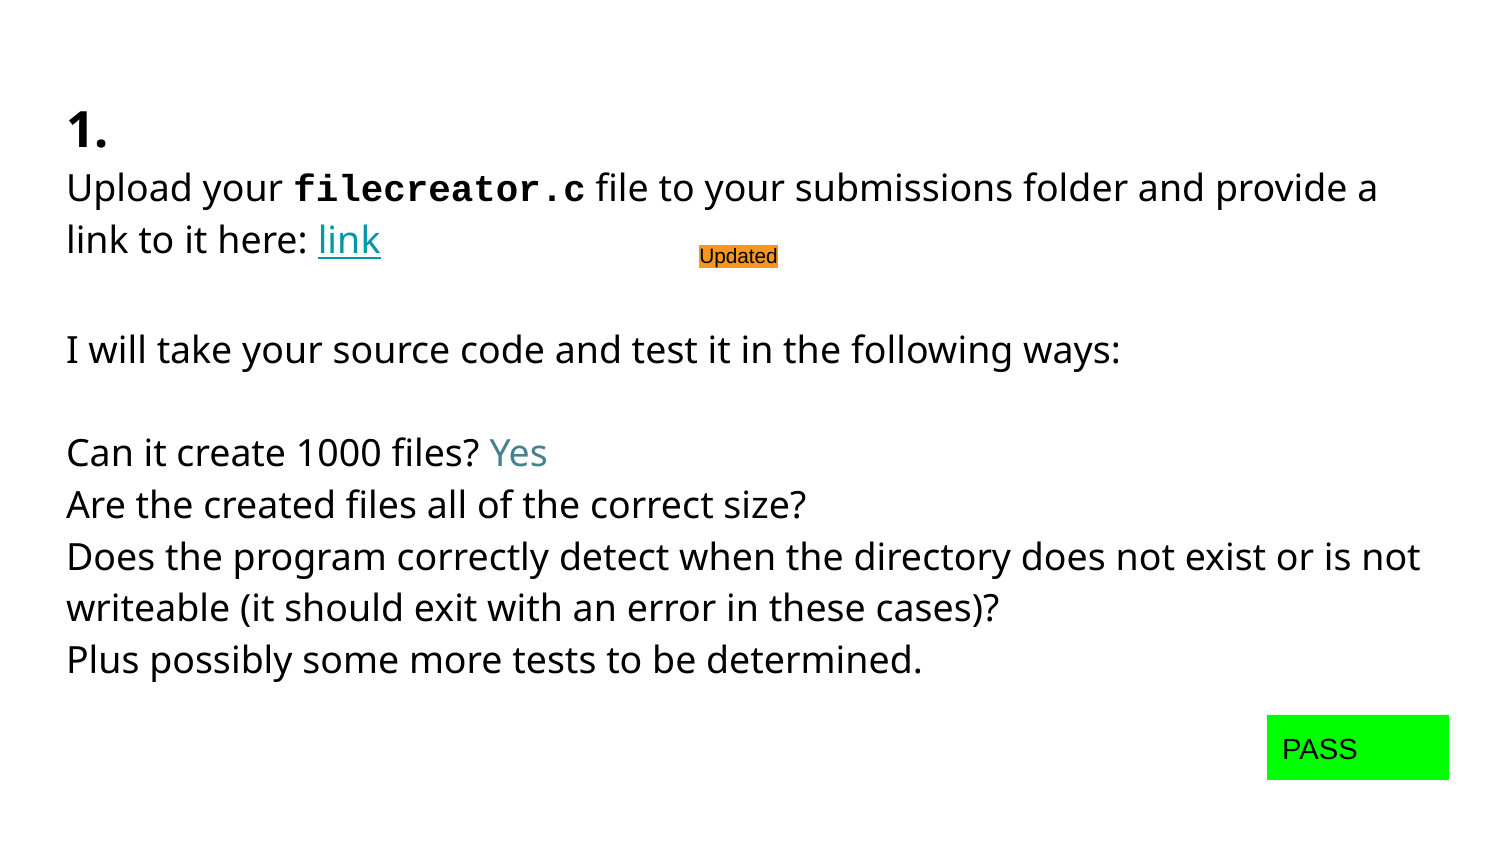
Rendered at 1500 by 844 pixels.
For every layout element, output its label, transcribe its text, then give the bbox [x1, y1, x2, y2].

text_box Updated [684, 230, 1091, 281]
title 1. Upload your filecreator.c file to your submissions folder and provide a link to it here: link I will take your source code and test it in the following ways: Can it create 1000 files? Yes Are the created files all of the correct size? Does the program correctly detect when the directory does not exist or is not writeable (it should exit with an error in these cases)? Plus possibly some more tests to be determined. [51, 72, 1449, 794]
text_box PASS [1267, 714, 1449, 780]
